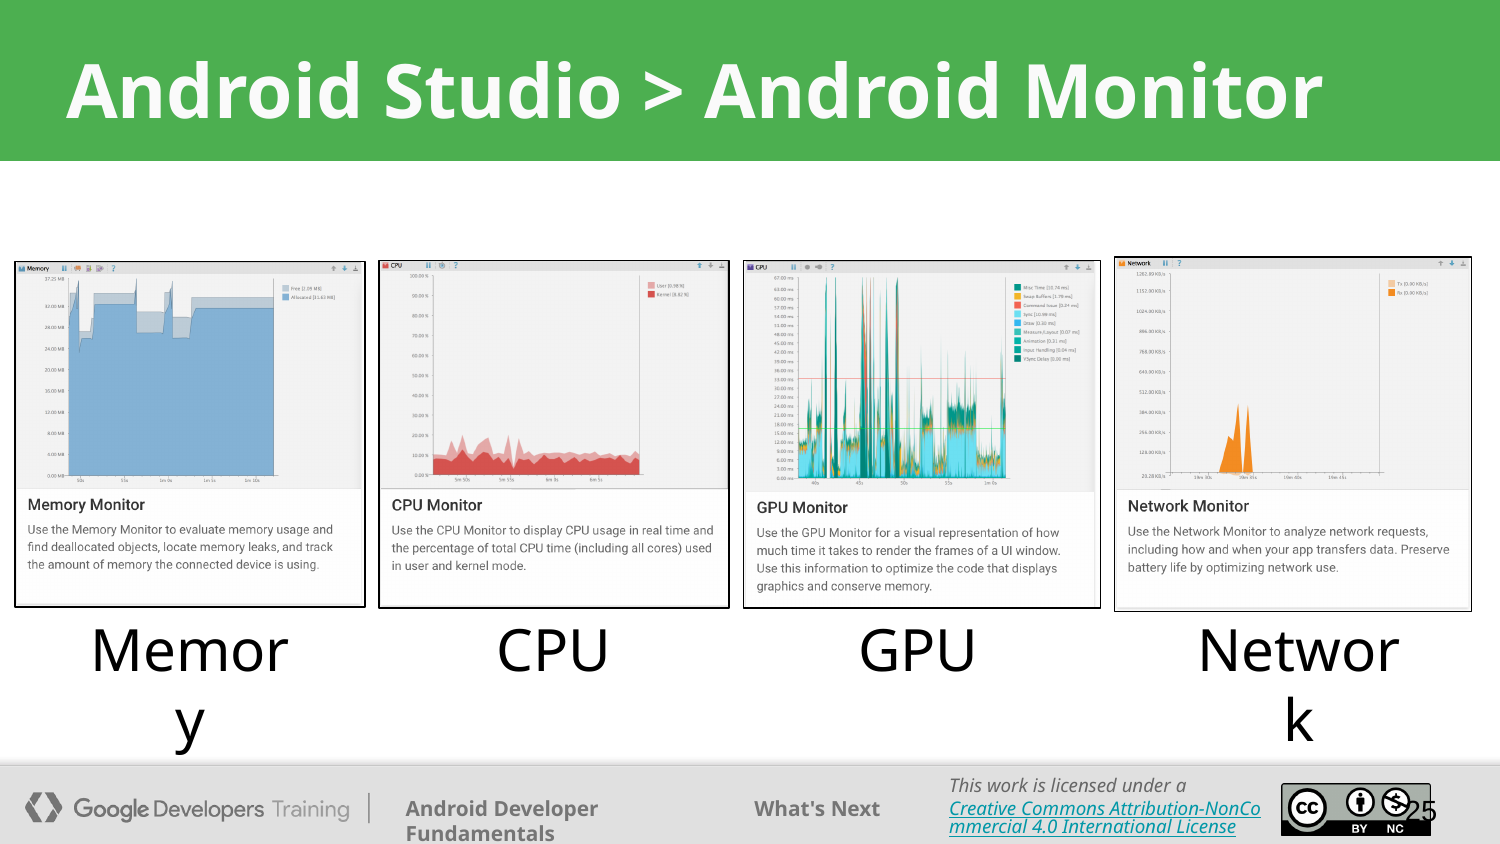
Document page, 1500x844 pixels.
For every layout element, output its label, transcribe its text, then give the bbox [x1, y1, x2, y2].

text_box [743, 261, 1100, 693]
picture [0, 161, 1500, 844]
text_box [1114, 257, 1472, 693]
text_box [15, 262, 365, 693]
title Android Studio > Android Monitor [51, 28, 1480, 122]
slide_number ‹#› [1389, 777, 1480, 842]
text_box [379, 261, 729, 693]
